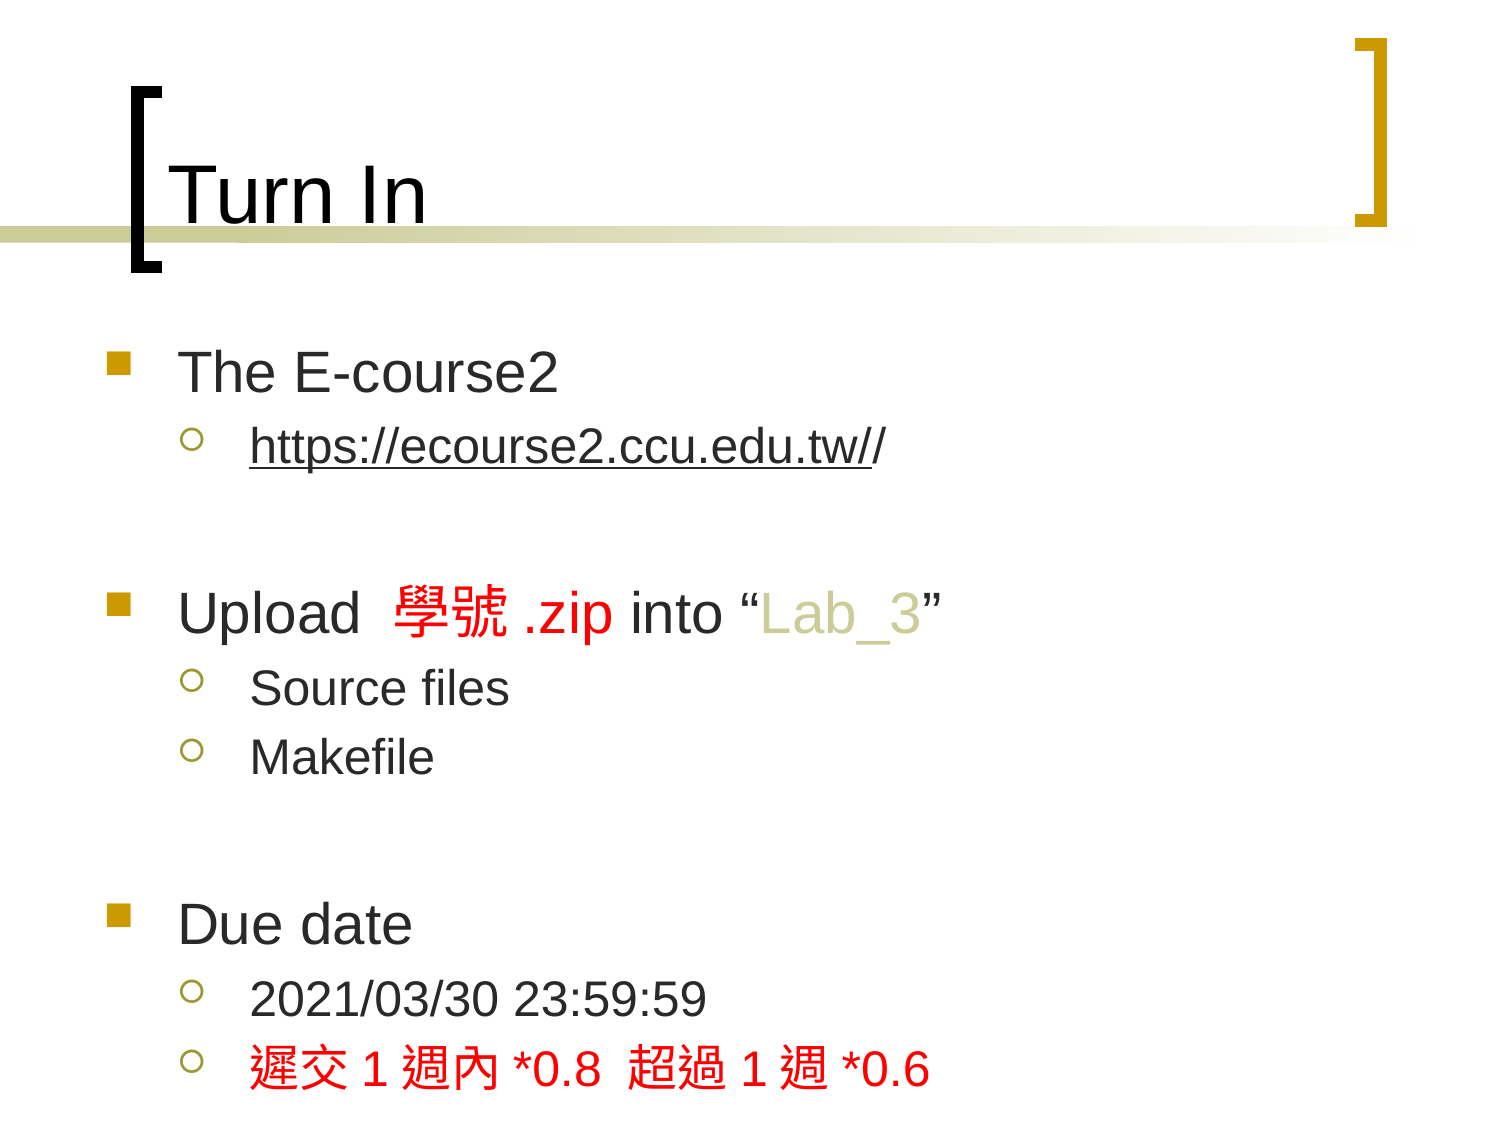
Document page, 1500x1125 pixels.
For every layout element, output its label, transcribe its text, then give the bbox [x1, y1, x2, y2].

list The E-course2 https://ecourse2.ccu.edu.tw// Upload 學號.zip into “Lab_3” Source files Makefile Due date 2021/03/30 23:59:59 遲交1週內*0.8 超過1週*0.6 [88, 326, 1436, 1125]
title Turn In [152, 15, 1328, 248]
